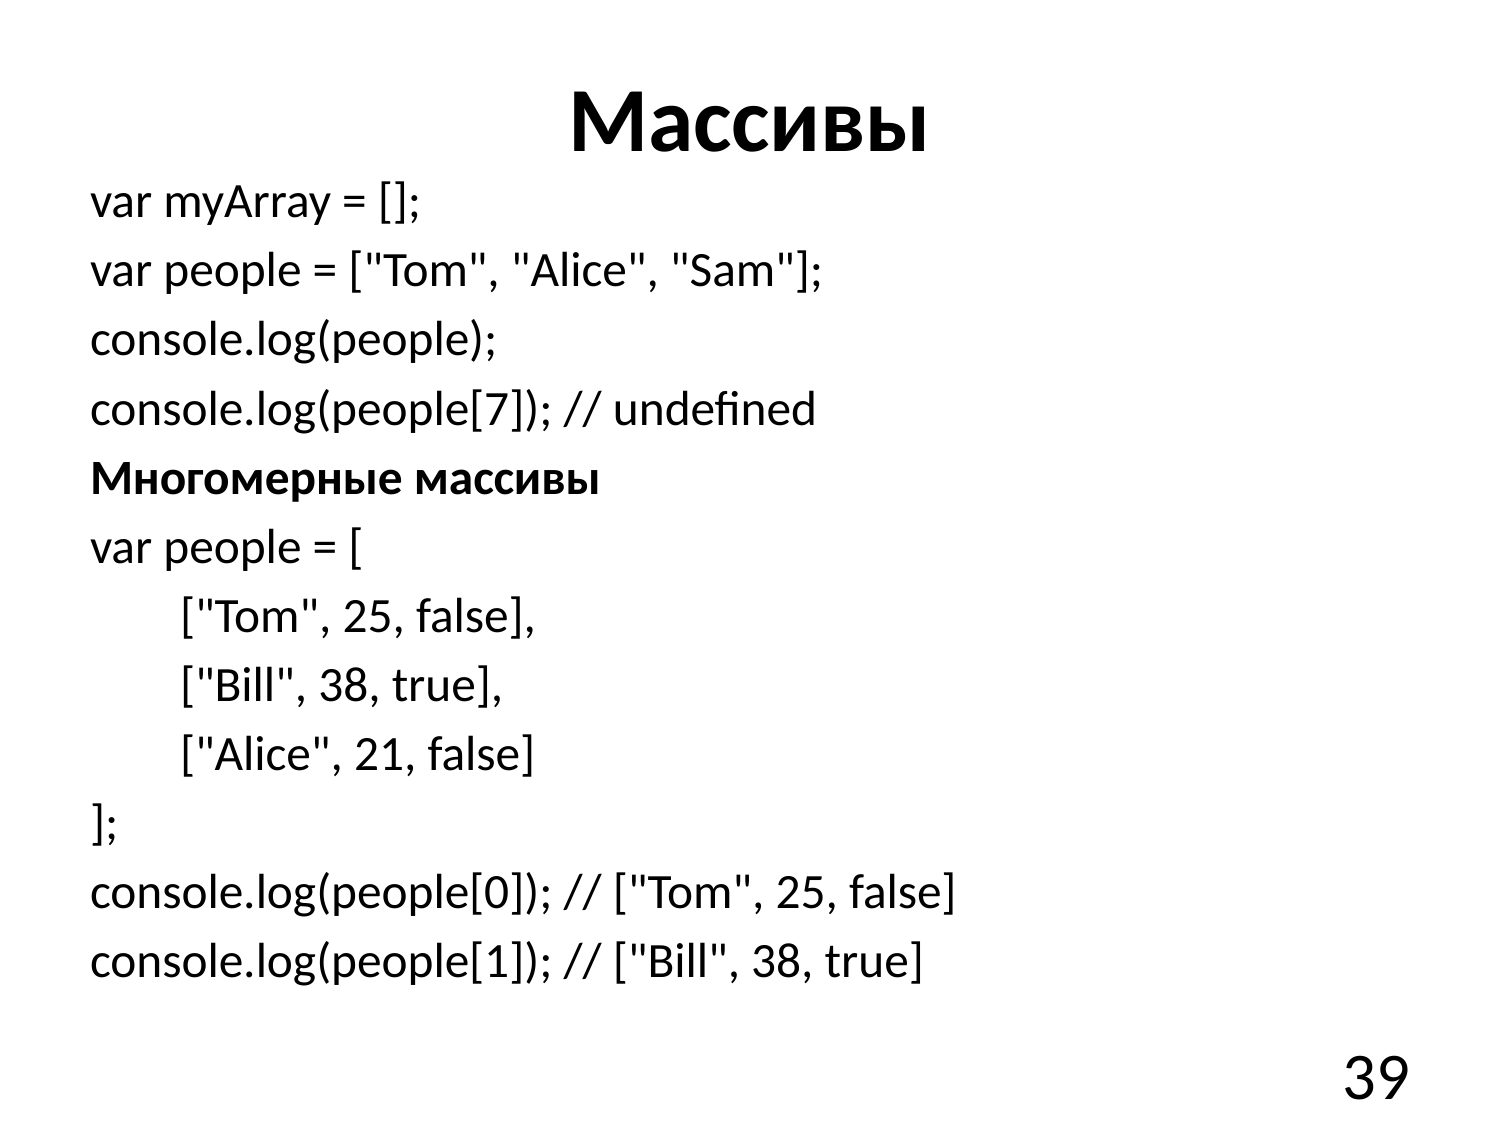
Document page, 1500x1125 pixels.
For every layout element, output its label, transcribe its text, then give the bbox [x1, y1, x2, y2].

title Массивы [75, 45, 1425, 160]
slide_number 39 [1074, 1042, 1425, 1103]
list var myArray = []; var people = ["Tom", "Alice", "Sam"]; console.log(people); console.log(people[7]); // undefined Многомерные массивы var people = [ ["Tom", 25, false], ["Bill", 38, true], ["Alice", 21, false] ]; console.log(people[0]); // ["Tom", 25, false] console.log(people[1]); // ["Bill", 38, true] [75, 160, 1425, 1005]
